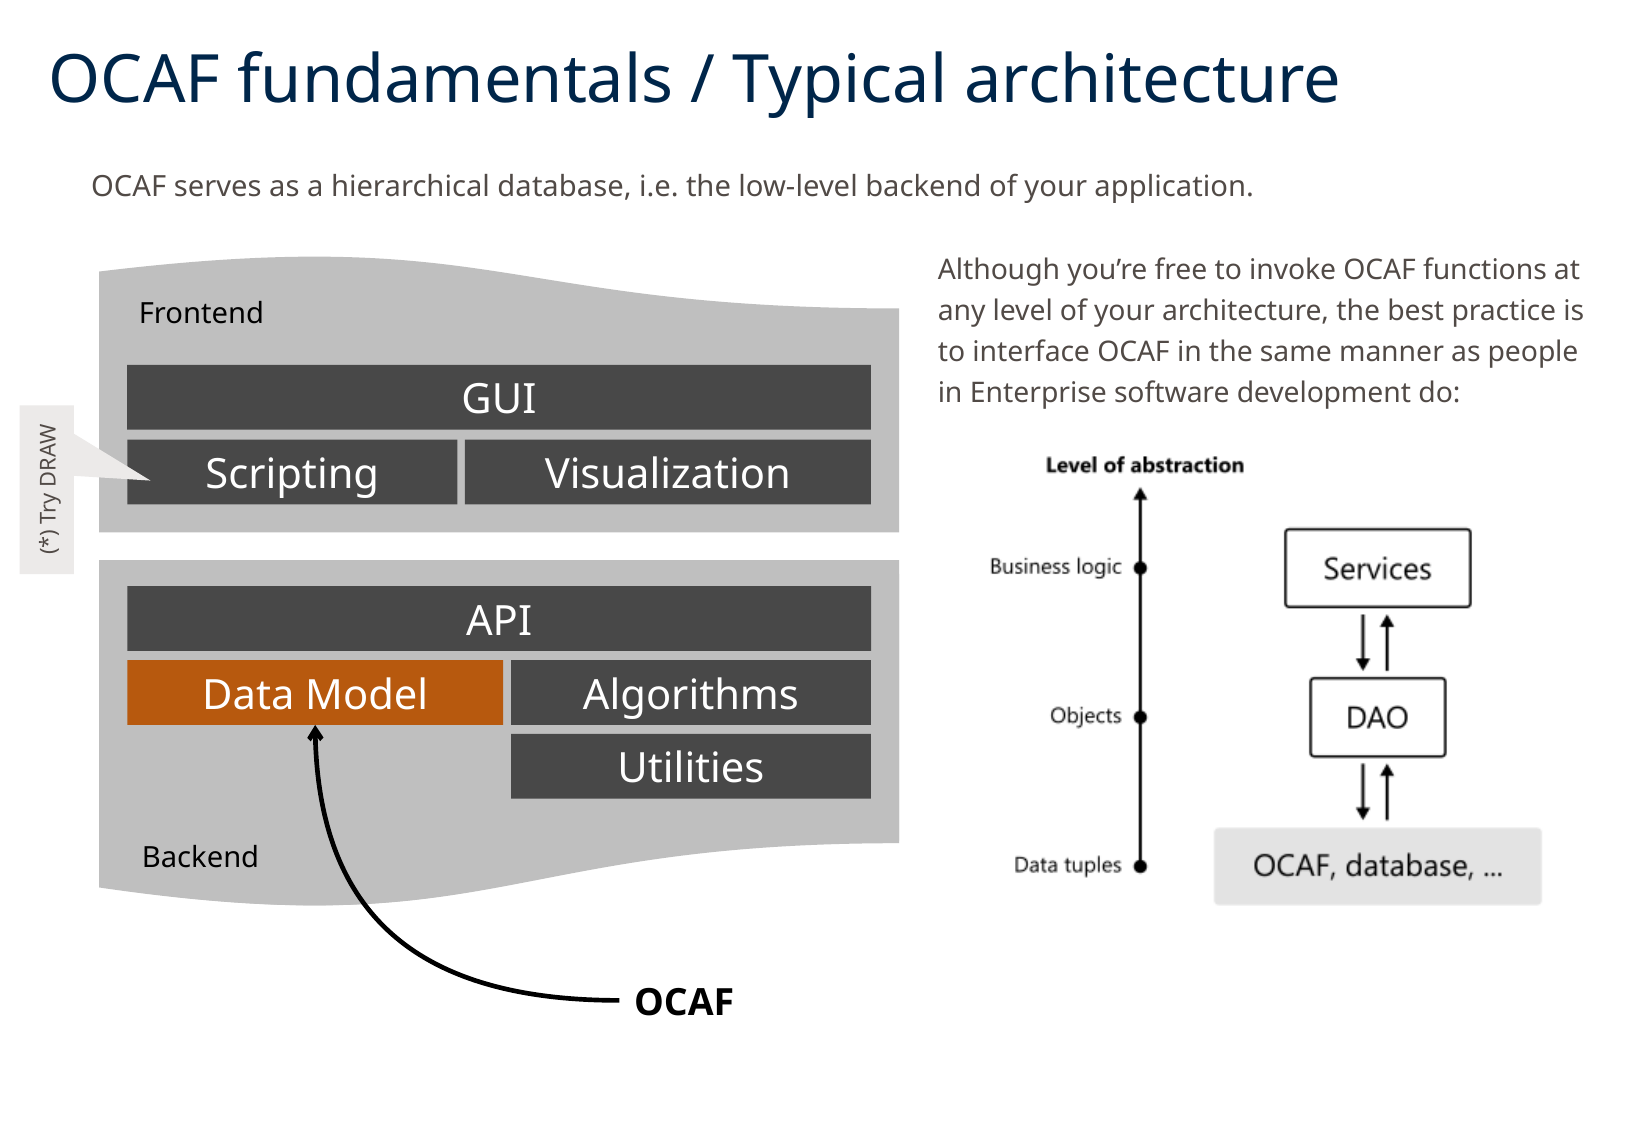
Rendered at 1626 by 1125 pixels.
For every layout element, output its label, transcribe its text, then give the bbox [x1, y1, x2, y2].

text_box Although you’re free to invoke OCAF functions at any level of your architecture, the best practice is to interface OCAF in the same manner as people in Enterprise software development do: [920, 232, 1602, 431]
text_box OCAF [619, 970, 754, 1031]
text_box Backend [127, 893, 216, 904]
text_box Backend [127, 830, 309, 881]
text_box Frontend [124, 287, 496, 338]
text_box Scripting [127, 439, 458, 505]
text_box Visualization [464, 439, 871, 505]
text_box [314, 725, 620, 1002]
title OCAF fundamentals / Typical architecture [0, 0, 1625, 165]
text_box API [127, 586, 872, 651]
text_box Utilities [624, 733, 871, 799]
text_box [97, 558, 902, 908]
text_box (*) Try DRAW [17, 403, 153, 577]
list OCAF serves as a hierarchical database, i.e. the low-level backend of your application. [73, 148, 1585, 232]
picture [963, 441, 1558, 921]
text_box [624, 842, 902, 867]
text_box GUI [127, 364, 871, 430]
text_box [97, 254, 902, 535]
text_box Algorithms [511, 660, 871, 725]
text_box Data Model [127, 660, 504, 725]
